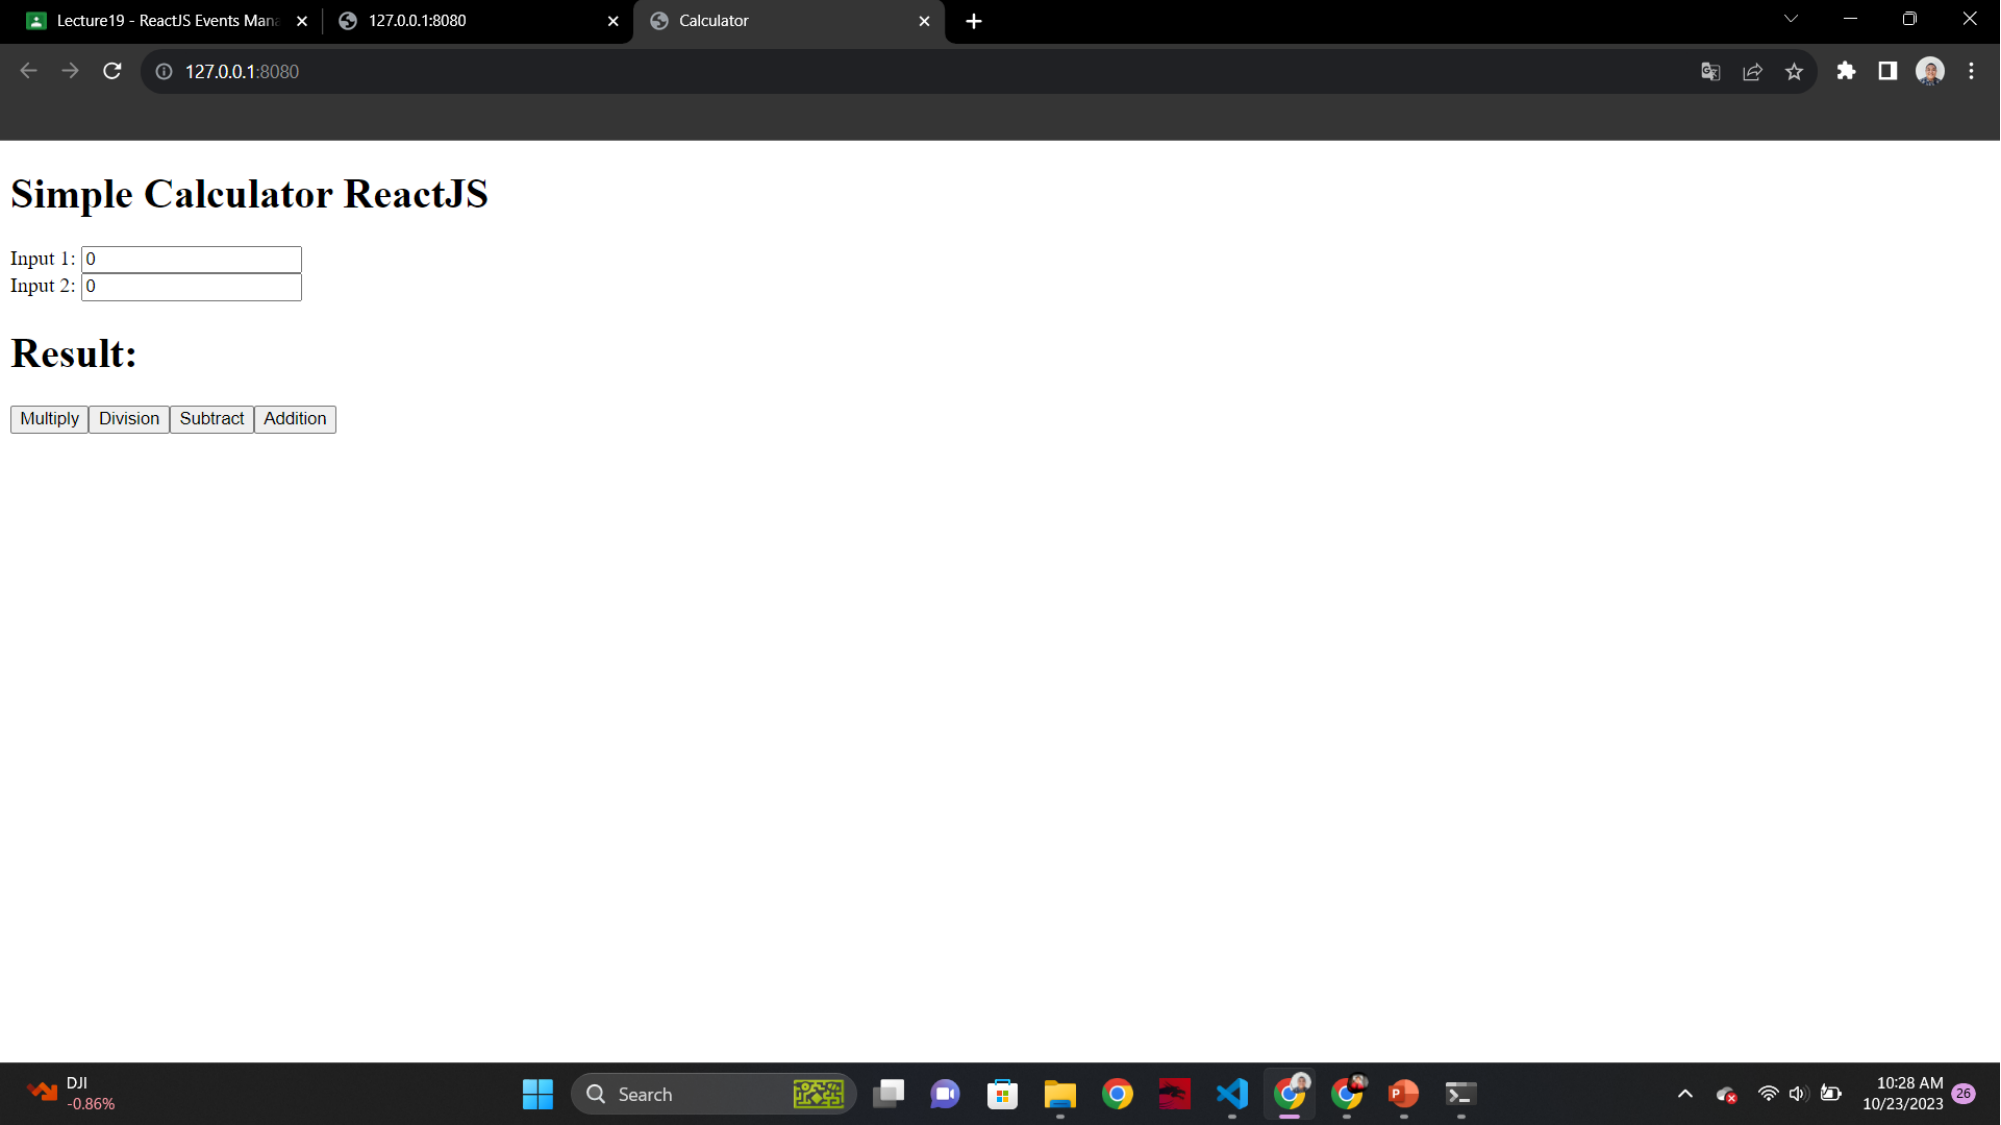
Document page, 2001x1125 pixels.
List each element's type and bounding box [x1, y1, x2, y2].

list [0, 0, 2000, 1125]
